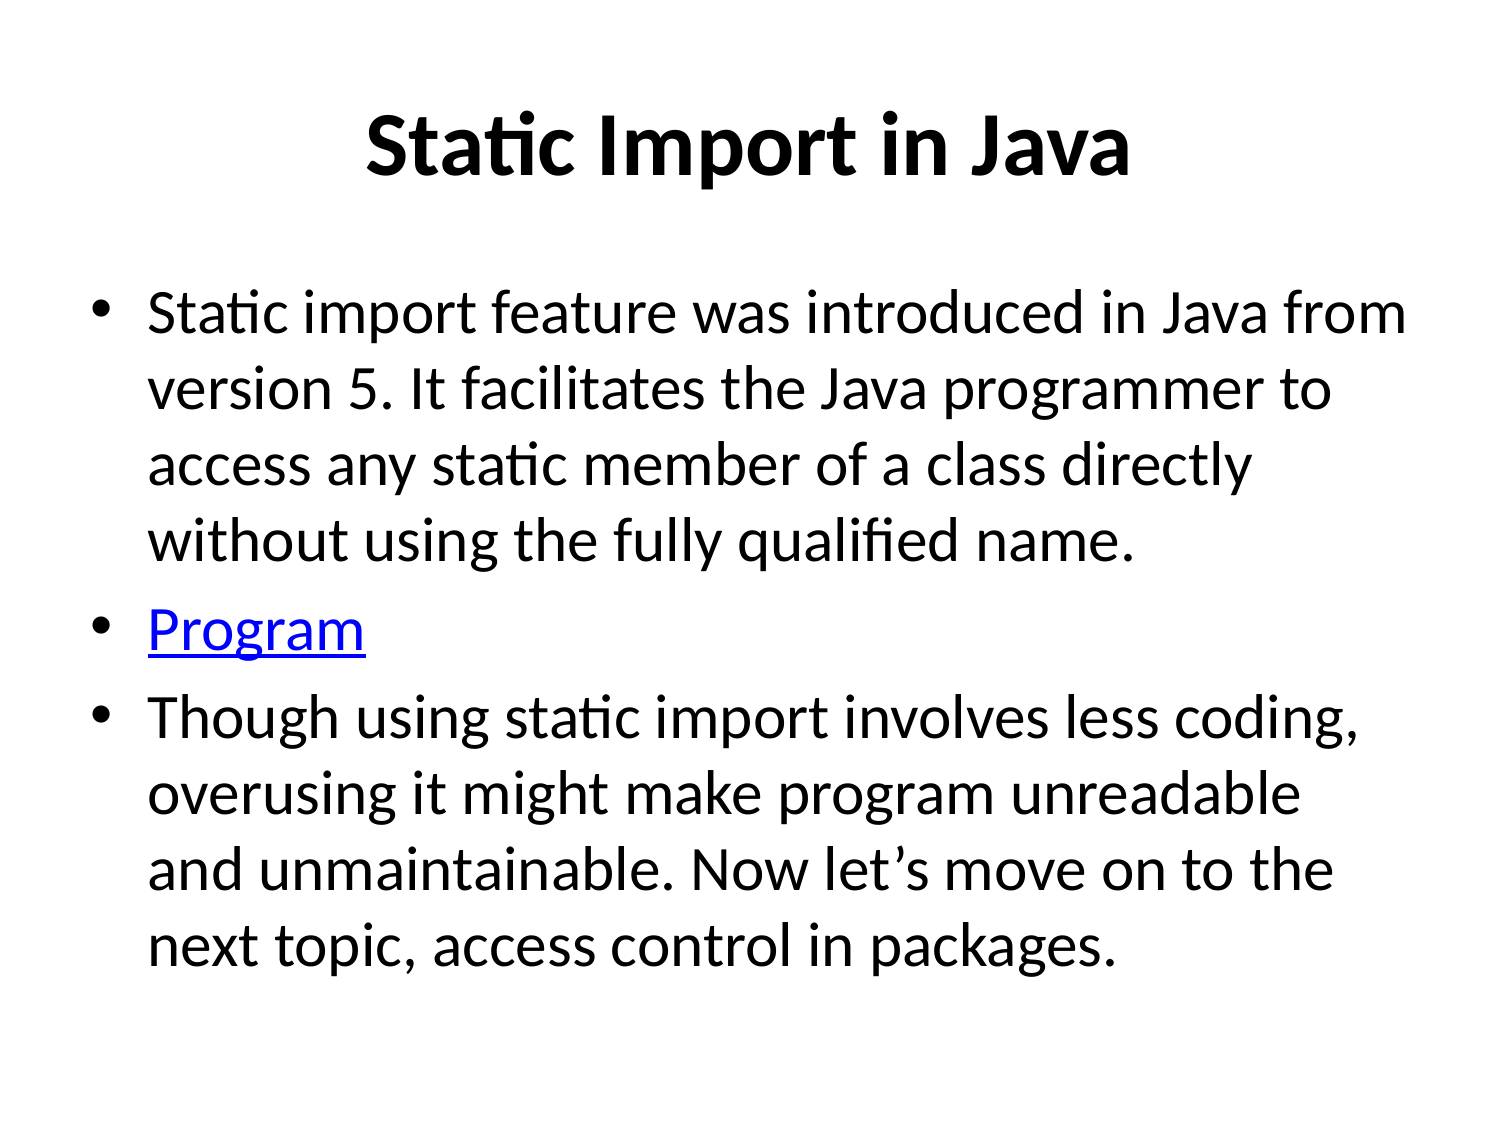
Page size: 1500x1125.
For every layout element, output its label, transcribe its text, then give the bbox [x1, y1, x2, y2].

title Static Import in Java [75, 45, 1425, 233]
list Static import feature was introduced in Java from version 5. It facilitates the Java programmer to access any static member of a class directly without using the fully qualified name. Program Though using static import involves less coding, overusing it might make program unreadable and unmaintainable. Now let’s move on to the next topic, access control in packages. [75, 262, 1425, 1005]
